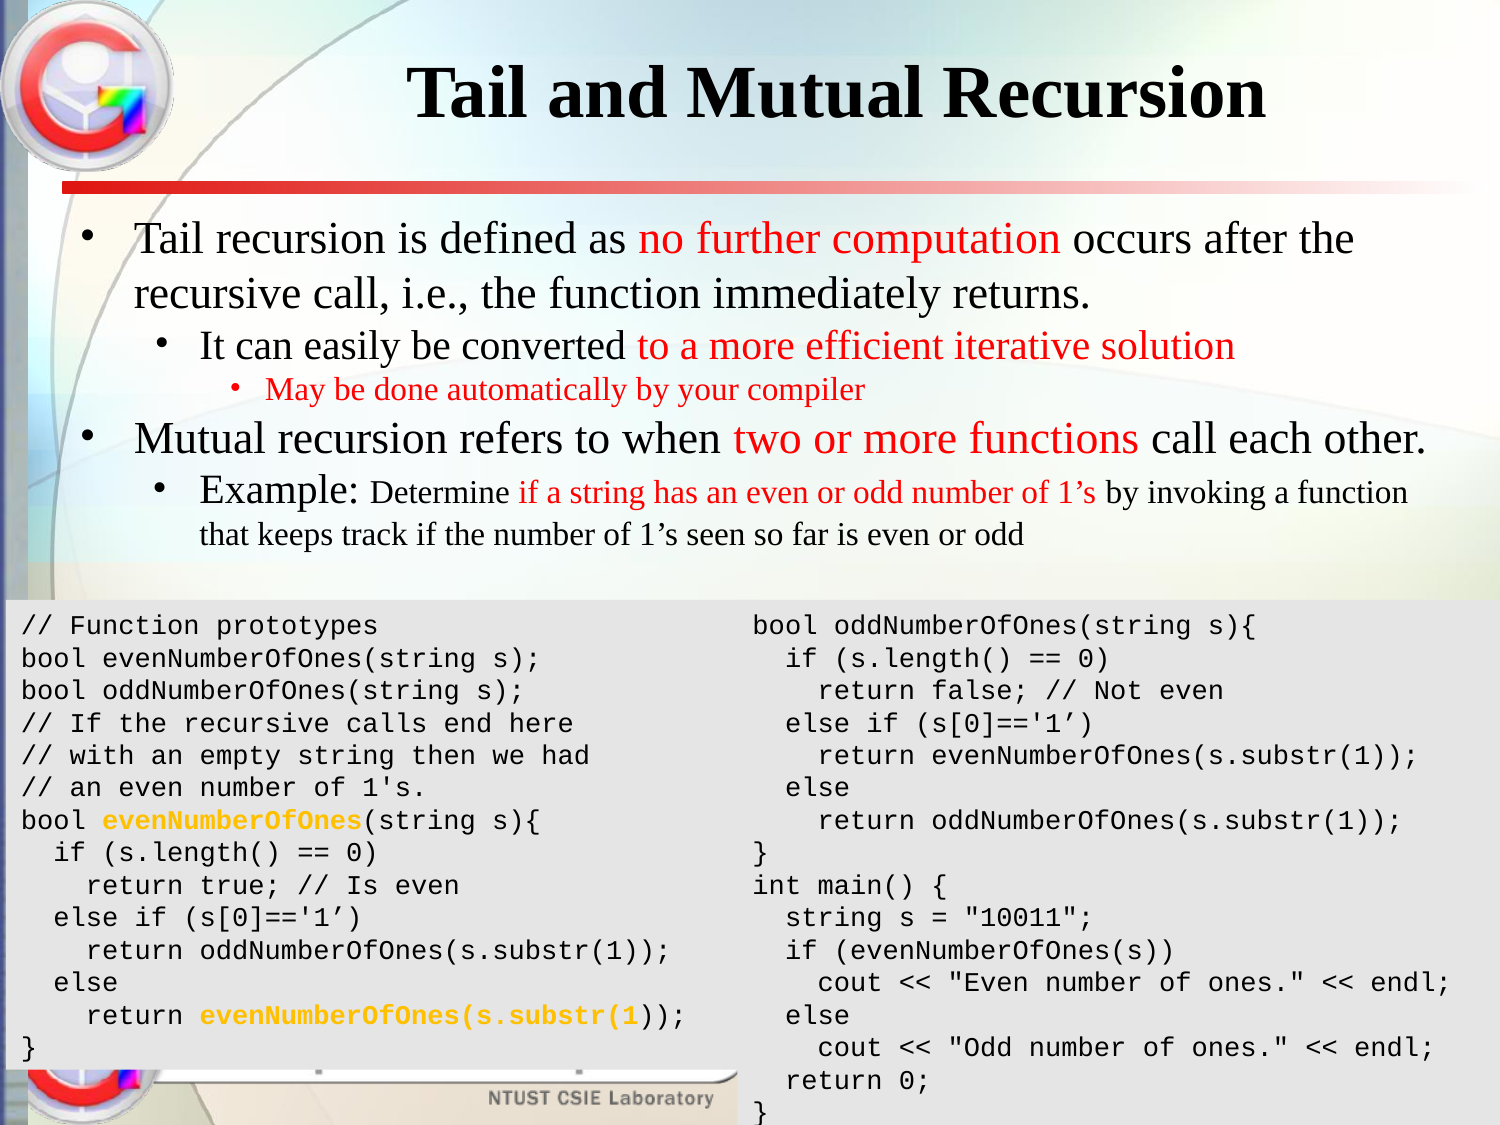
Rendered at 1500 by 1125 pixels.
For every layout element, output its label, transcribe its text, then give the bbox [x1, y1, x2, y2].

list Tail recursion is defined as no further computation occurs after the recursive call, i.e., the function immediately returns. It can easily be converted to a more efficient iterative solution May be done automatically by your compiler Mutual recursion refers to when two or more functions call each other. Example: Determine if a string has an even or odd number of 1’s by invoking a function that keeps track if the number of 1’s seen so far is even or odd [62, 200, 1463, 599]
text_box bool oddNumberOfOnes(string s){ if (s.length() == 0) return false; // Not even else if (s[0]=='1’) return evenNumberOfOnes(s.substr(1)); else return oddNumberOfOnes(s.substr(1)); } int main() { string s = "10011"; if (evenNumberOfOnes(s)) cout << "Even number of ones." << endl; else cout << "Odd number of ones." << endl; return 0; } [737, 599, 1500, 1125]
title Tail and Mutual Recursion [174, 0, 1500, 175]
picture [0, 0, 1500, 1125]
text_box // Function prototypes bool evenNumberOfOnes(string s); bool oddNumberOfOnes(string s); // If the recursive calls end here // with an empty string then we had // an even number of 1's. bool evenNumberOfOnes(string s){ if (s.length() == 0) return true; // Is even else if (s[0]=='1’) return oddNumberOfOnes(s.substr(1)); else return evenNumberOfOnes(s.substr(1)); } [5, 599, 737, 1070]
